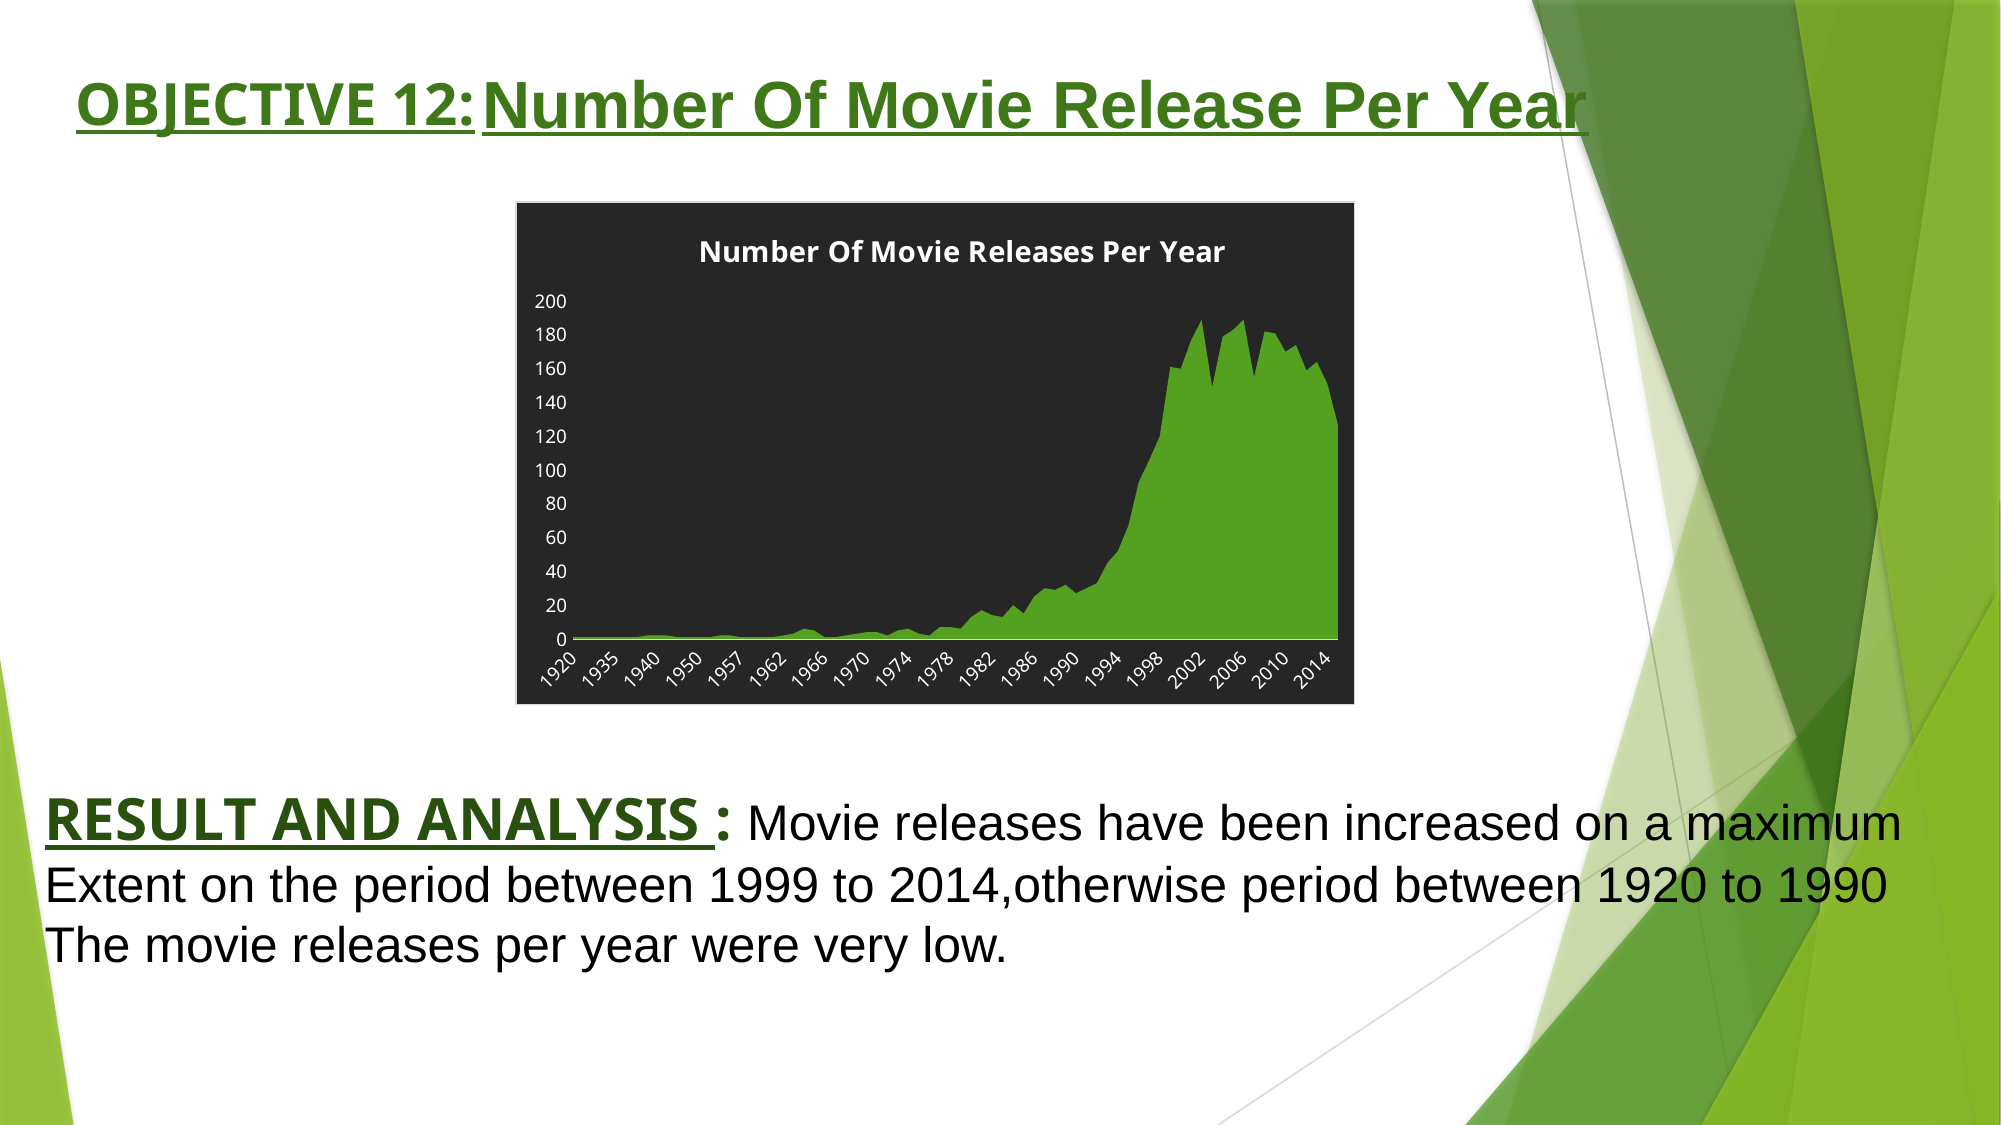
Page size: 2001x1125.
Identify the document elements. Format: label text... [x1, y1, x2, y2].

text_box OBJECTIVE 12: [60, 59, 490, 145]
text_box RESULT AND ANALYSIS : Movie releases have been increased on a maximum Extent on the period between 1999 to 2014,otherwise period between 1920 to 1990 The movie releases per year were very low. [29, 774, 1966, 980]
chart [514, 200, 1356, 706]
text_box Number Of Movie Release Per Year [467, 54, 1604, 149]
